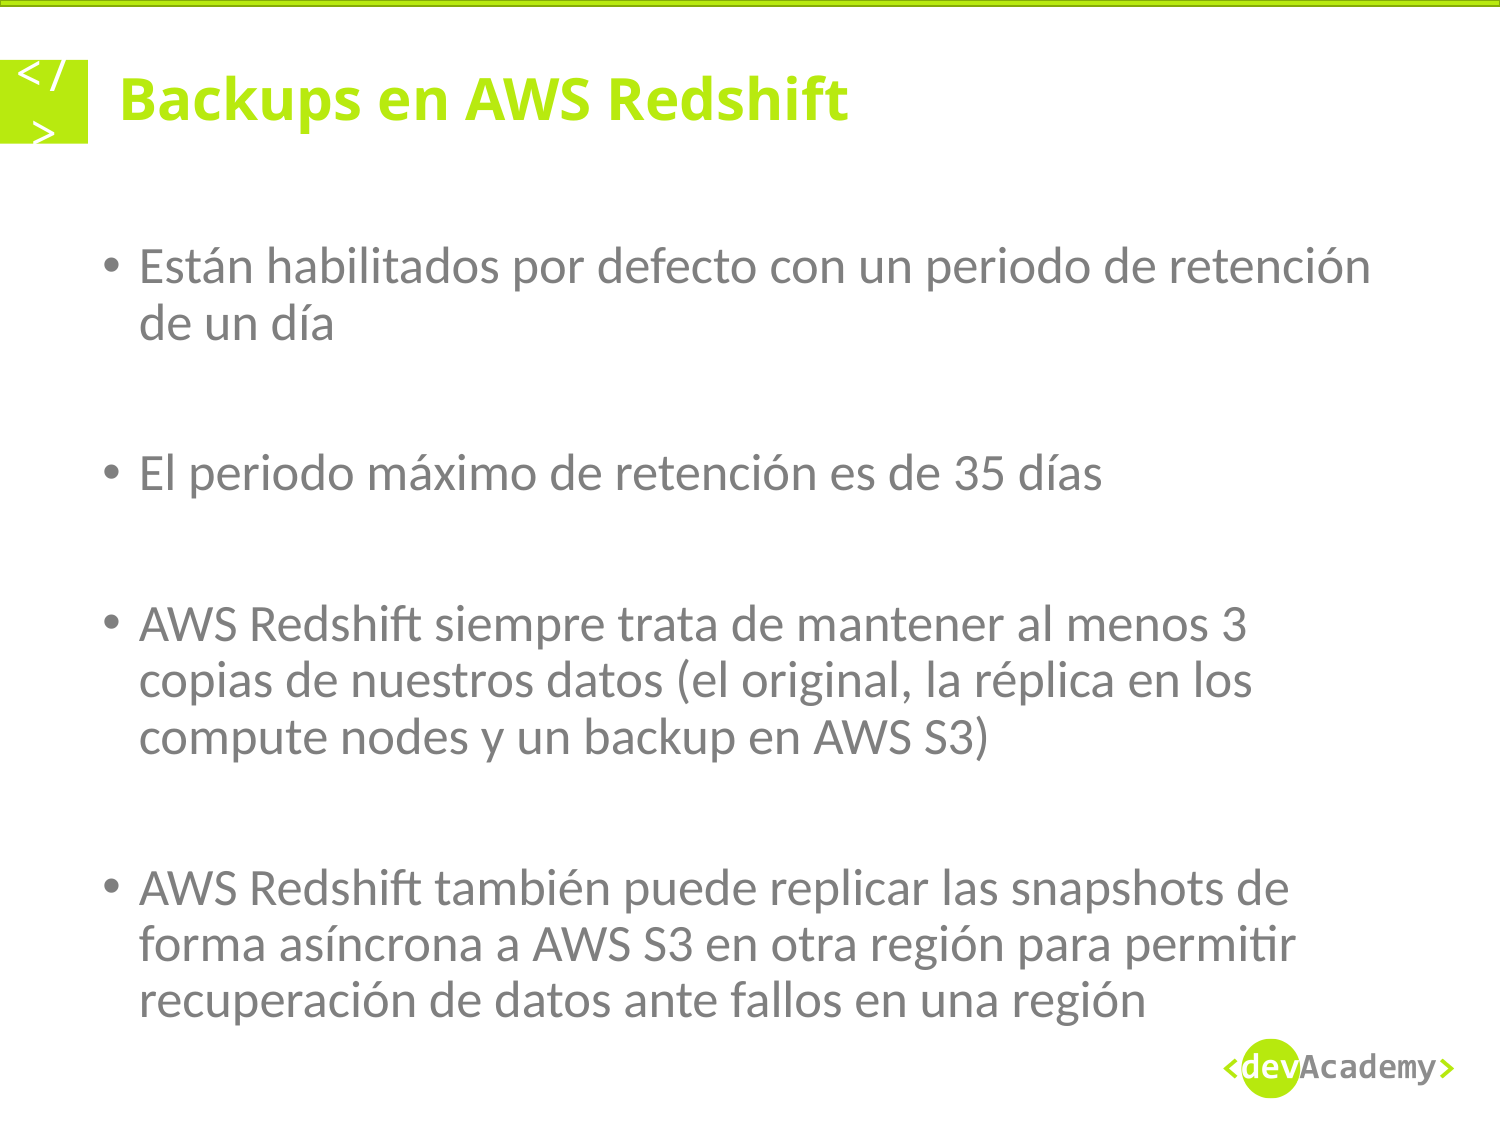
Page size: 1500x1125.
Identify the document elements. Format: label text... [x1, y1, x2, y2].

list Están habilitados por defecto con un periodo de retención de un día El periodo máximo de retención es de 35 días AWS Redshift siempre trata de mantener al menos 3 copias de nuestros datos (el original, la réplica en los compute nodes y un backup en AWS S3) AWS Redshift también puede replicar las snapshots de forma asíncrona a AWS S3 en otra región para permitir recuperación de datos ante fallos en una región [87, 231, 1408, 1038]
picture [1218, 1036, 1458, 1102]
title Backups en AWS Redshift [103, 59, 1458, 144]
